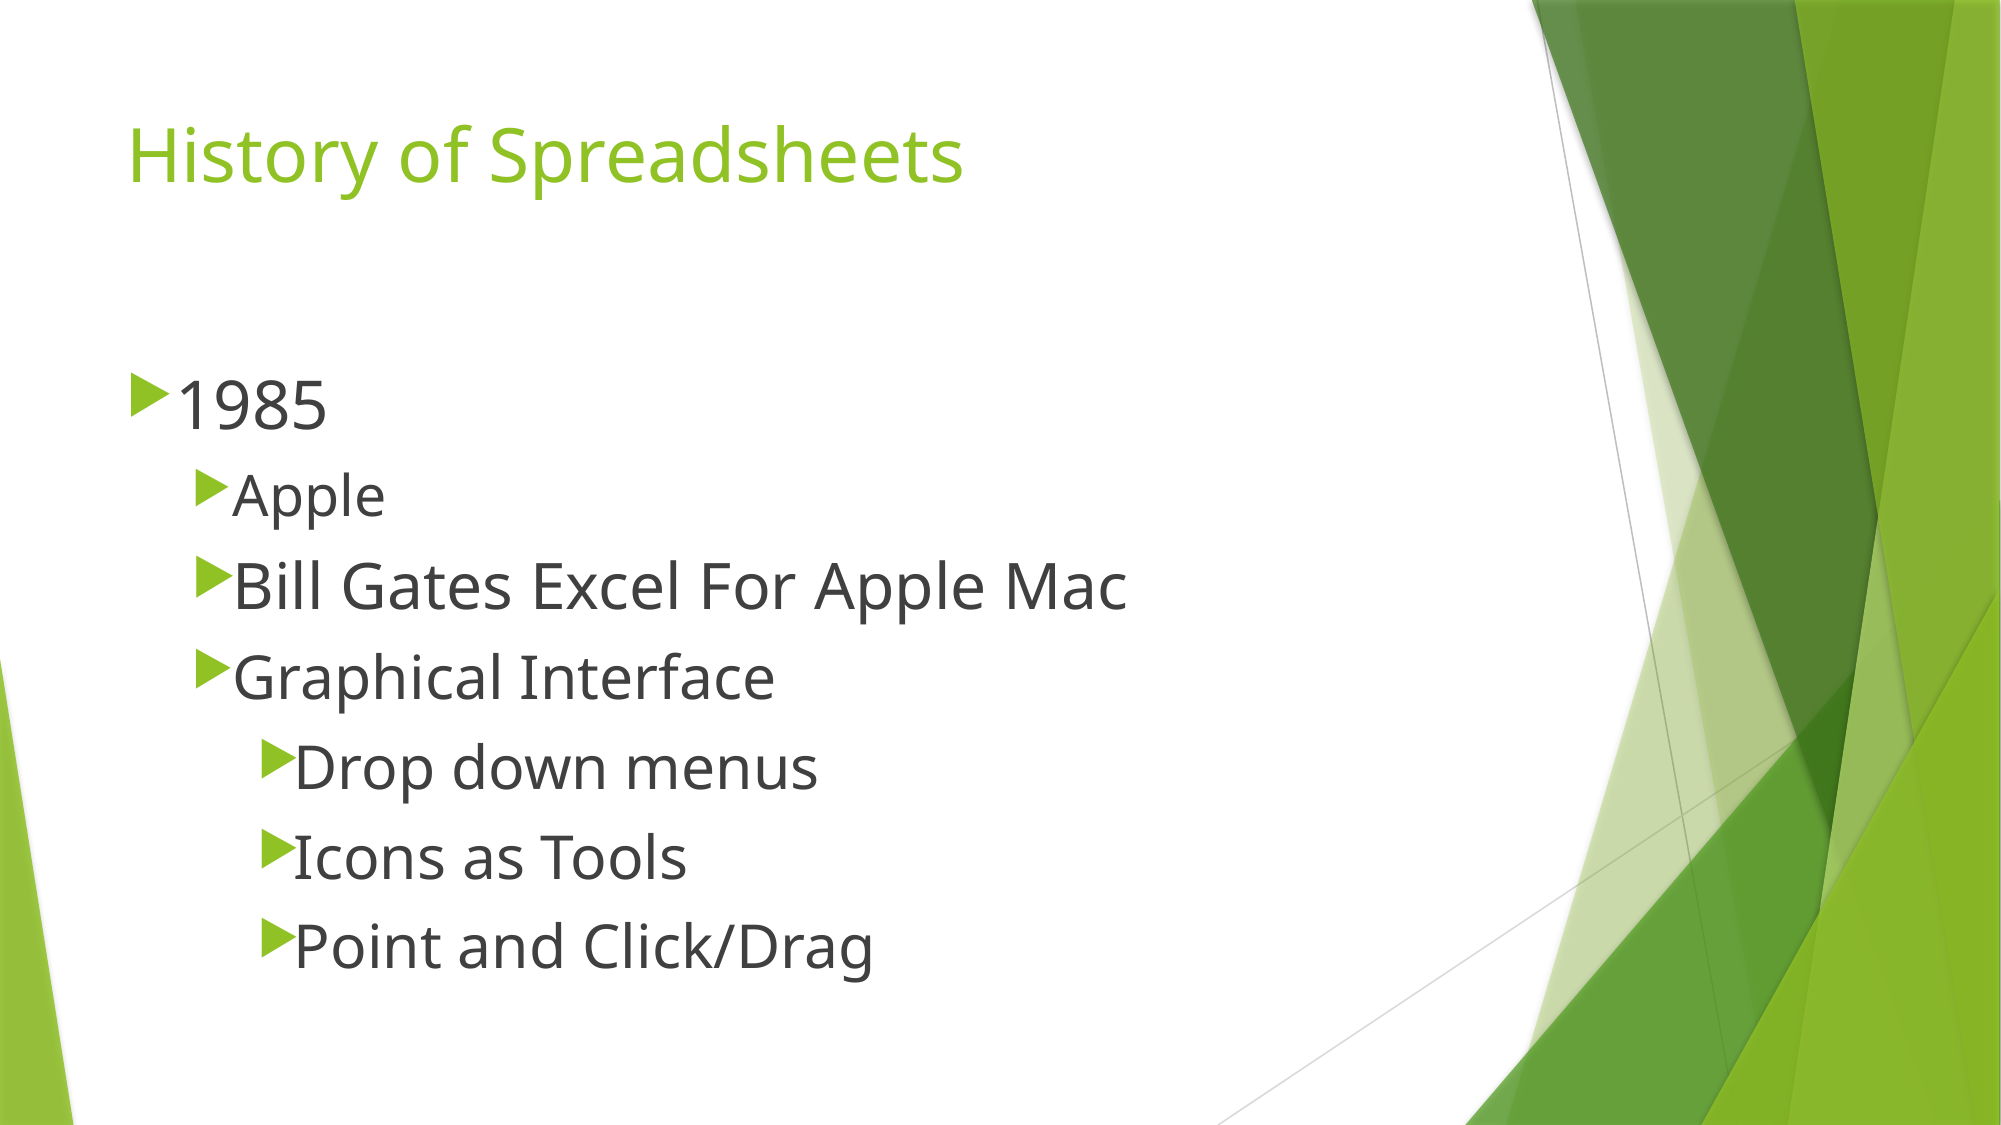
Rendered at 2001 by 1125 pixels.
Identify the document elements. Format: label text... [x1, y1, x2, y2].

list 1985 Apple Bill Gates Excel For Apple Mac Graphical Interface Drop down menus Icons as Tools Point and Click/Drag [111, 354, 1522, 992]
title History of Spreadsheets [111, 99, 1522, 317]
